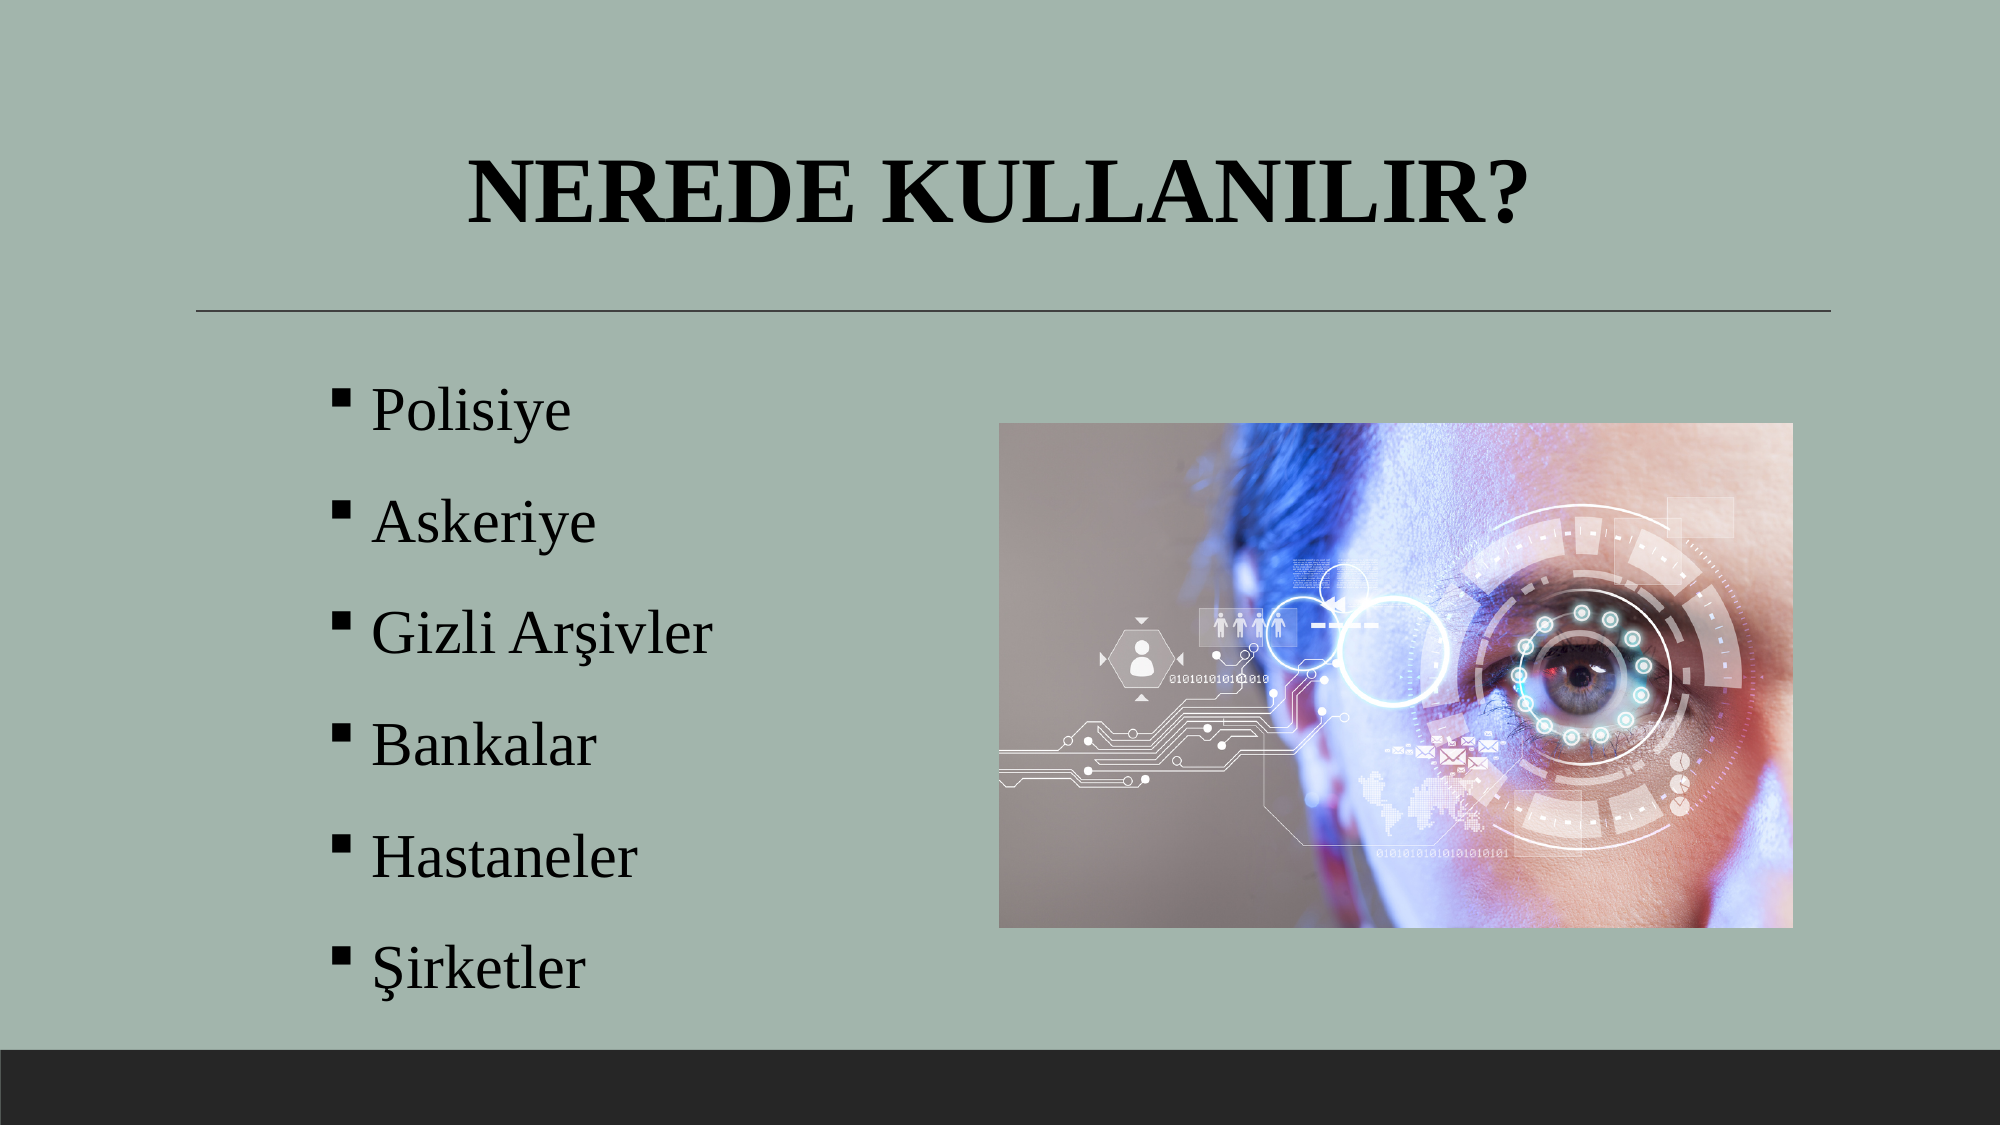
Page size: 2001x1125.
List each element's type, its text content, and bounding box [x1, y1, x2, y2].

picture [999, 423, 1793, 929]
list Polisiye Askeriye Gizli Arşivler Bankalar Hastaneler Şirketler [327, 353, 738, 971]
text_box NEREDE KULLANILIR? [452, 121, 1548, 249]
